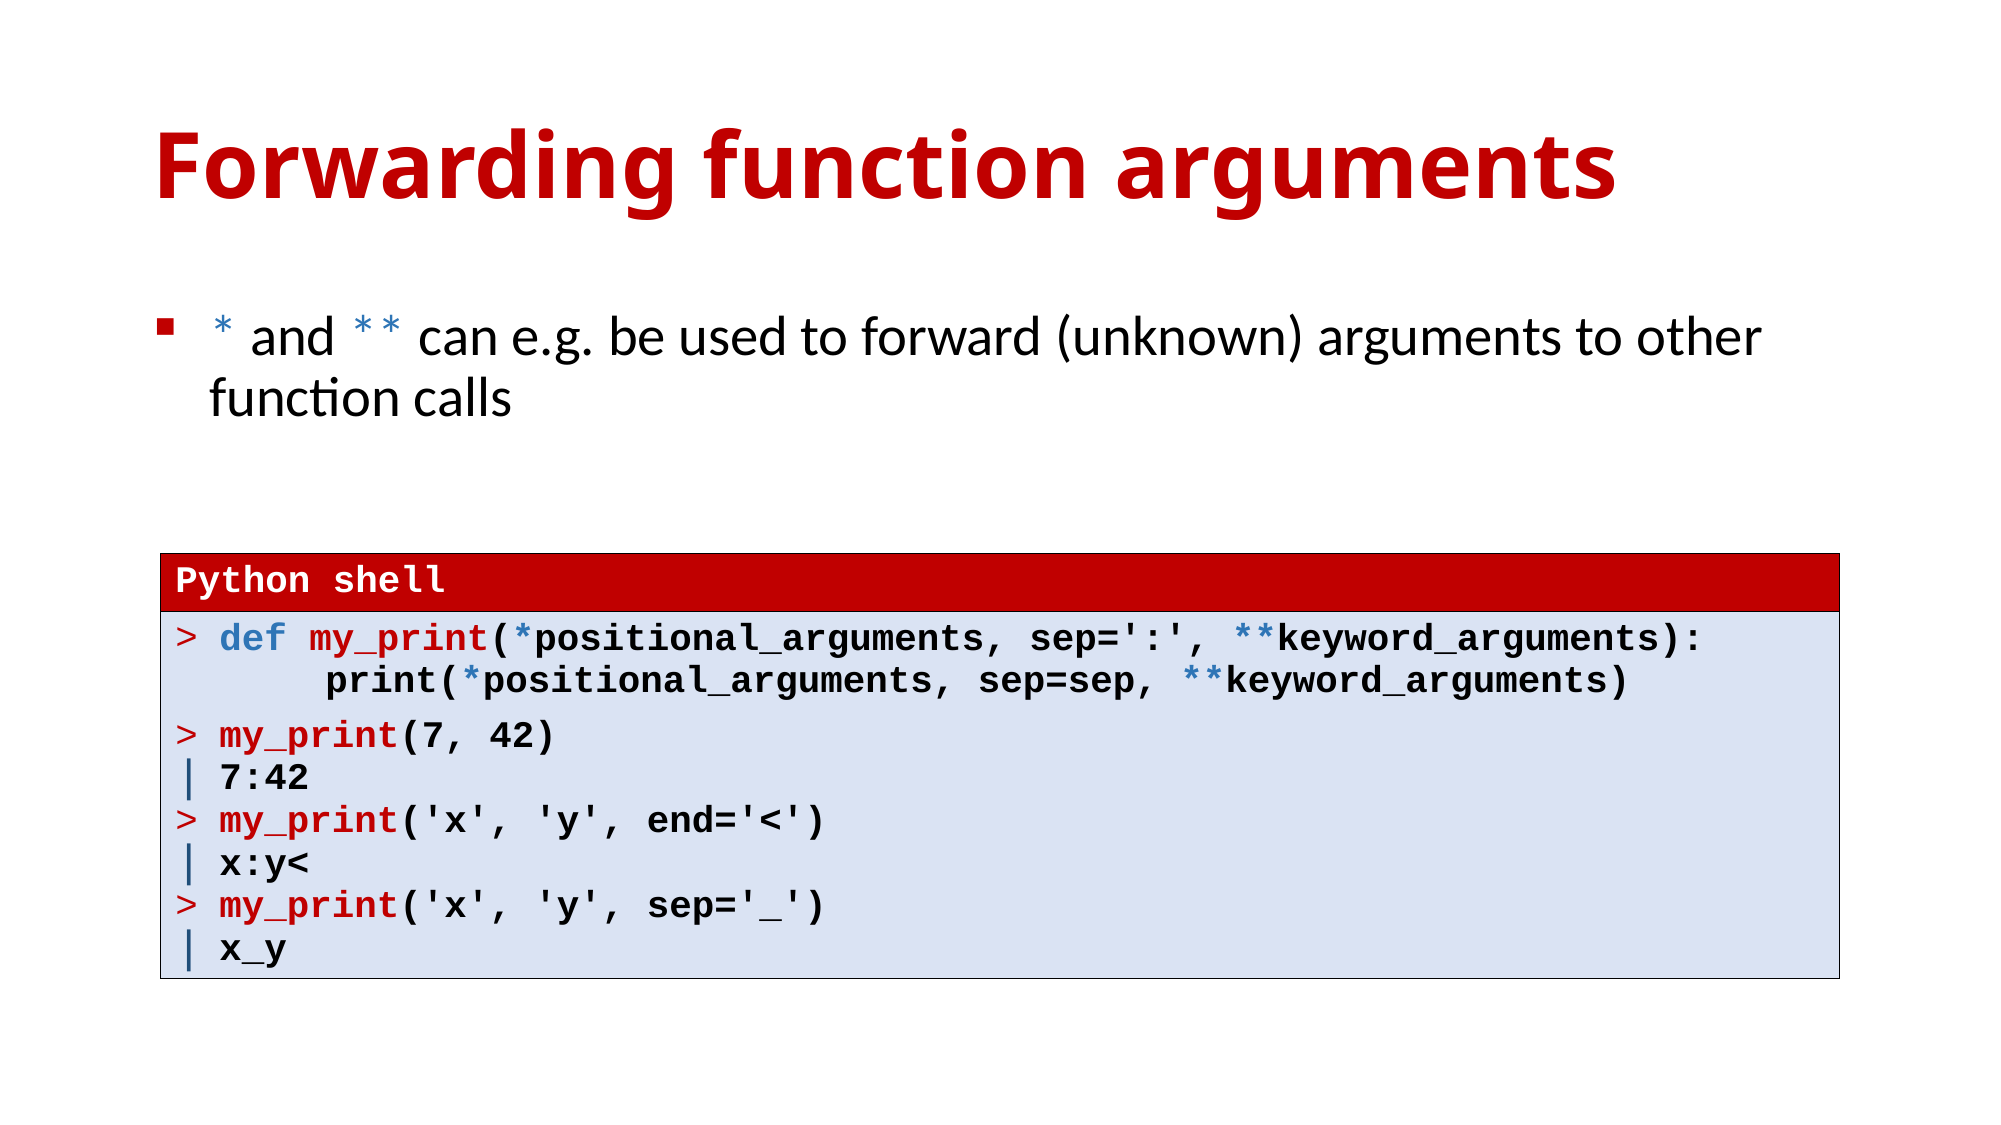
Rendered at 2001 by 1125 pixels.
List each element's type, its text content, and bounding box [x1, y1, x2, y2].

table_header Python shell [161, 554, 1839, 611]
table_cell def my_print(*positional_arguments, sep=':', **keyword_arguments): print(*positional_arguments, sep=sep, **keyword_arguments) my_print(7, 42) 7:42 my_print('x', 'y', end='<') x:y< my_print('x', 'y', sep='_') x_y [161, 612, 1839, 978]
title Forwarding function arguments [137, 59, 1863, 278]
list * and ** can e.g. be used to forward (unknown) arguments to other function calls [137, 299, 1863, 438]
